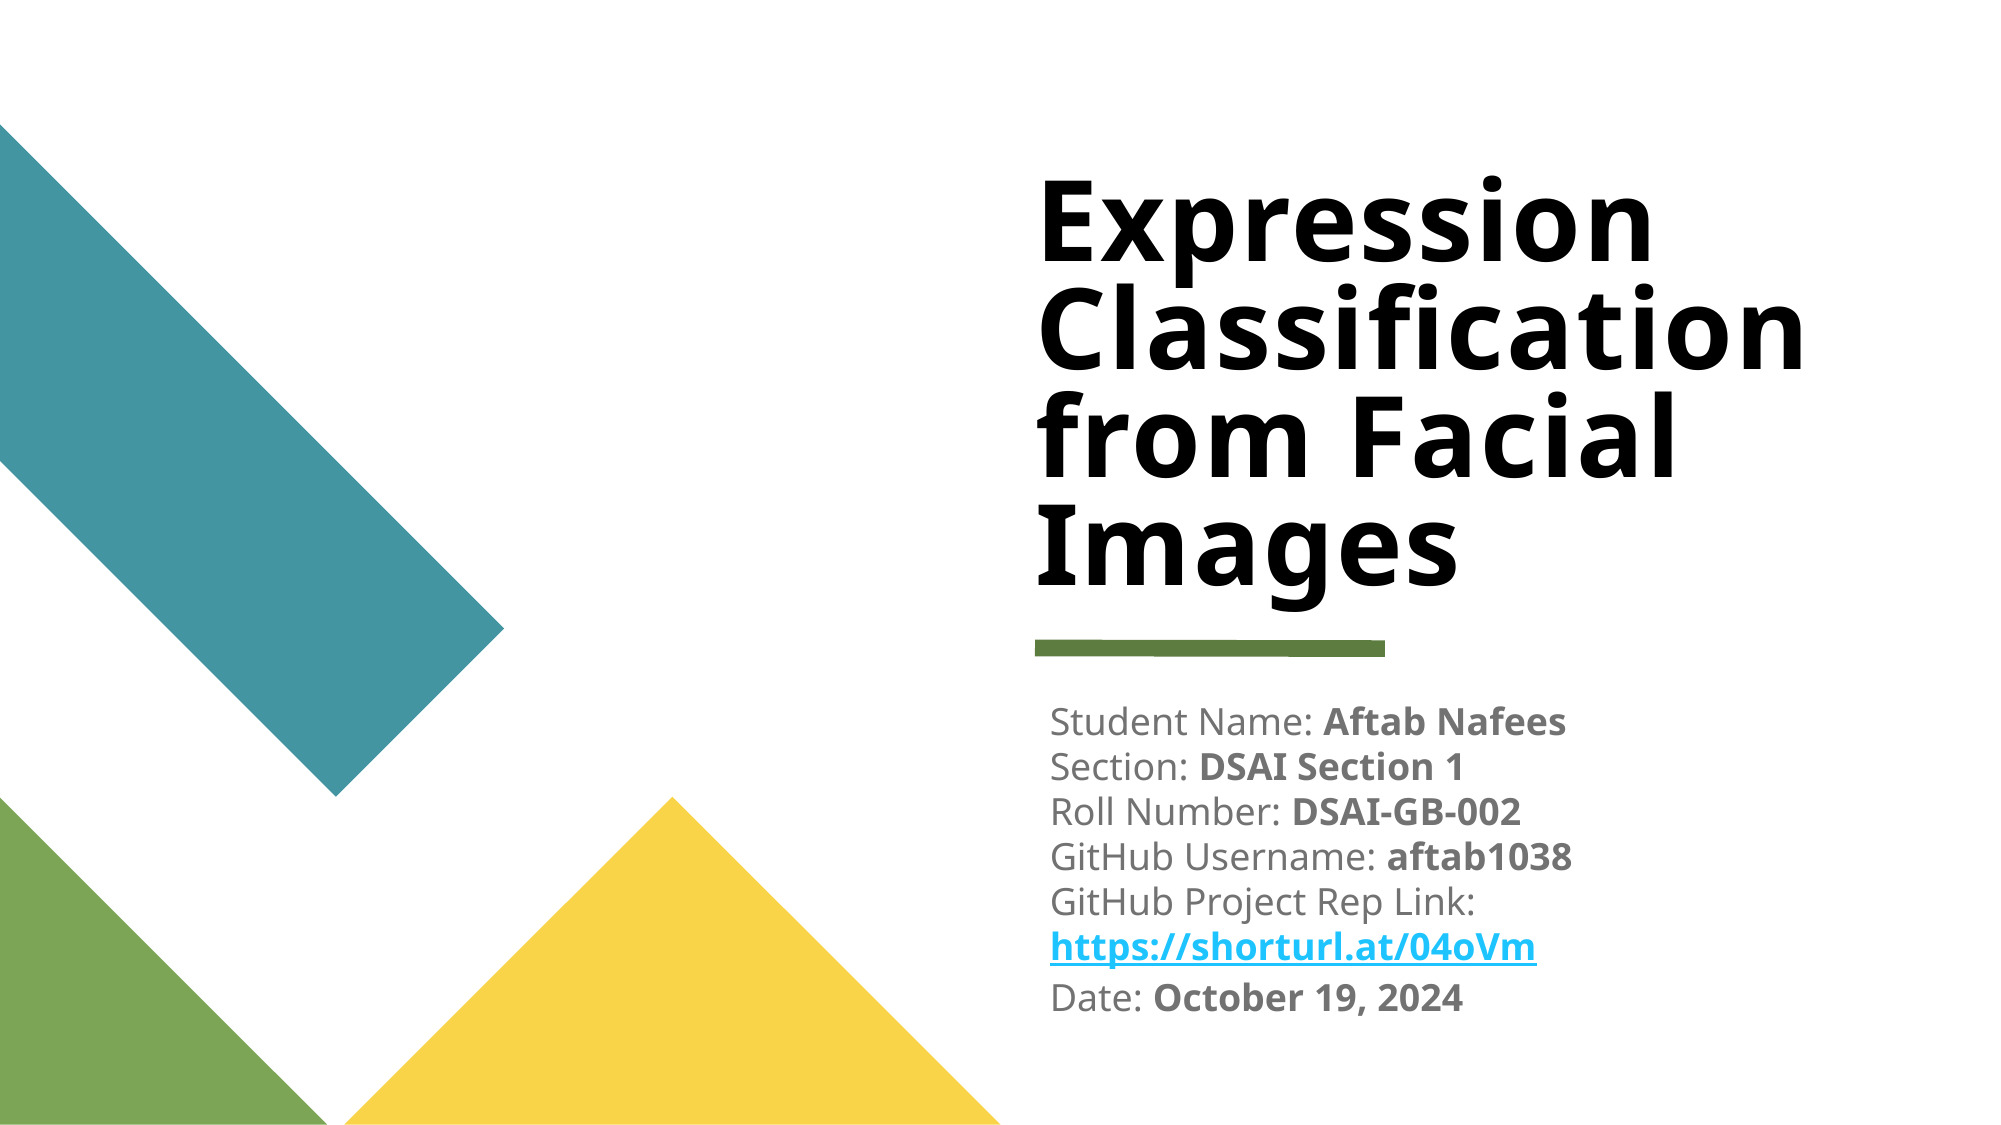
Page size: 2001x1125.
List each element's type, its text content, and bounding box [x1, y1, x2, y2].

title Expression Classification from Facial Images [1035, 67, 1936, 608]
text_box Student Name: Aftab Nafees Section: DSAI Section 1 Roll Number: DSAI-GB-002 GitHub Username: aftab1038 GitHub Project Rep Link: https://shorturl.at/04oVm Date: October 19, 2024 [1035, 690, 1912, 1026]
